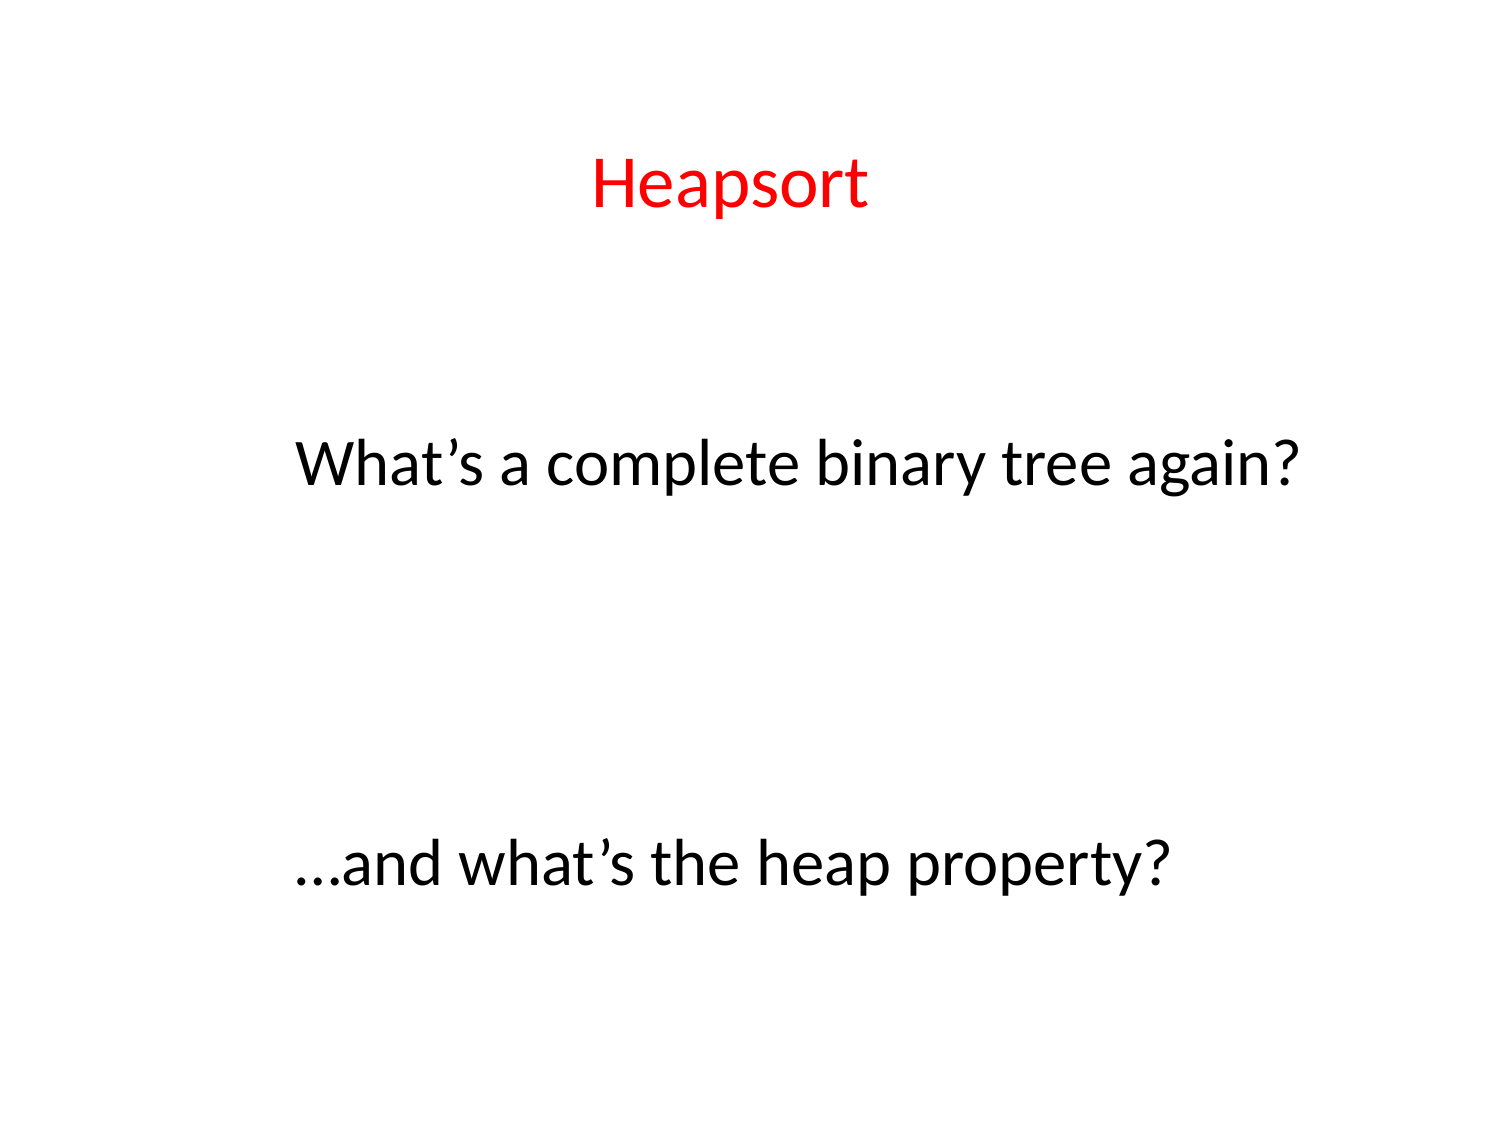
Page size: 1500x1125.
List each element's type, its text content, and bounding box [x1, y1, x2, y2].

text_box Heapsort [576, 124, 886, 230]
text_box What’s a complete binary tree again? …and what’s the heap property? [280, 411, 1319, 906]
